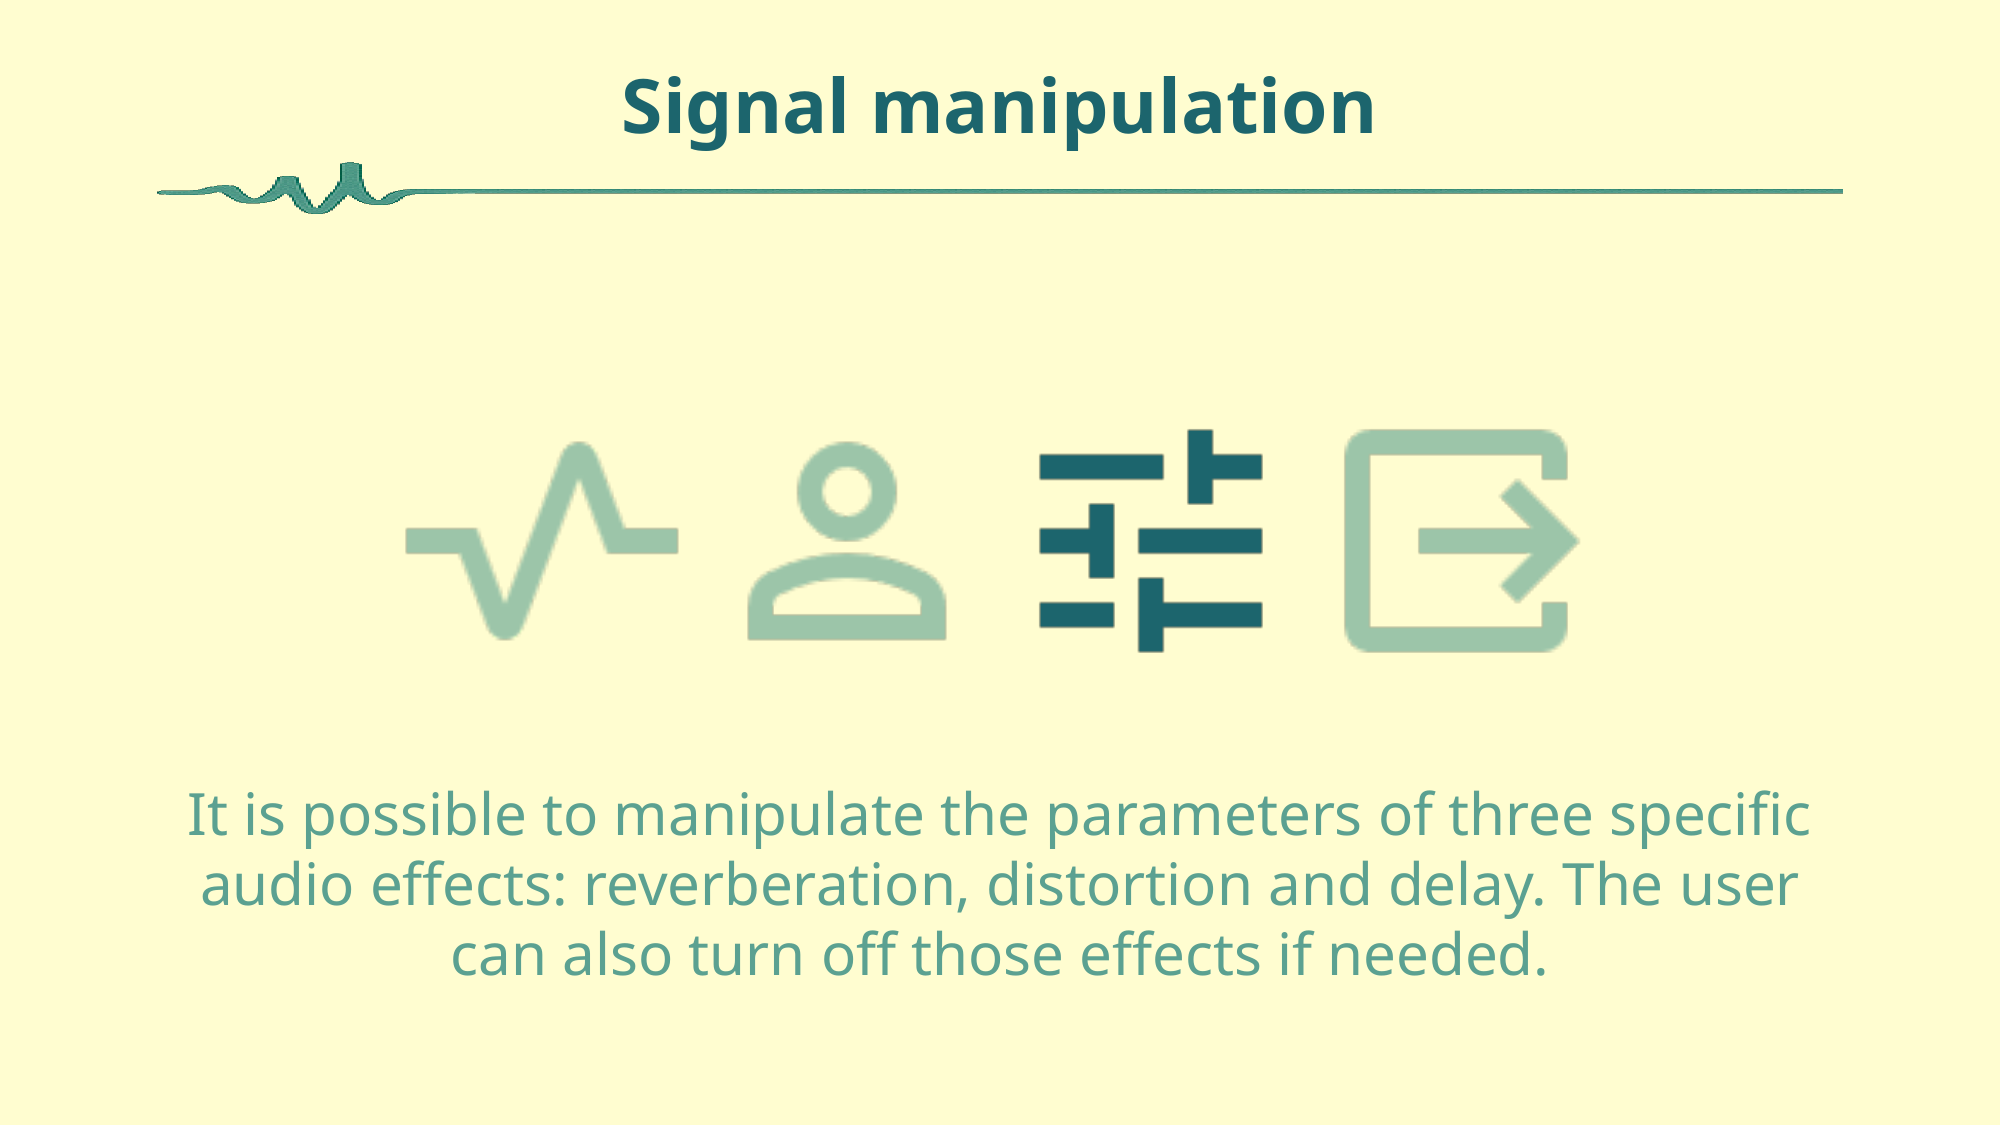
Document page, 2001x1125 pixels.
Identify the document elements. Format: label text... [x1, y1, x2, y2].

text_box Signal manipulation [188, 50, 1812, 156]
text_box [395, 394, 1605, 691]
text_box It is possible to manipulate the parameters of three specific audio effects: reverberation, distortion and delay. The user can also turn off those effects if needed. [157, 689, 1843, 1075]
picture [157, 161, 1843, 214]
